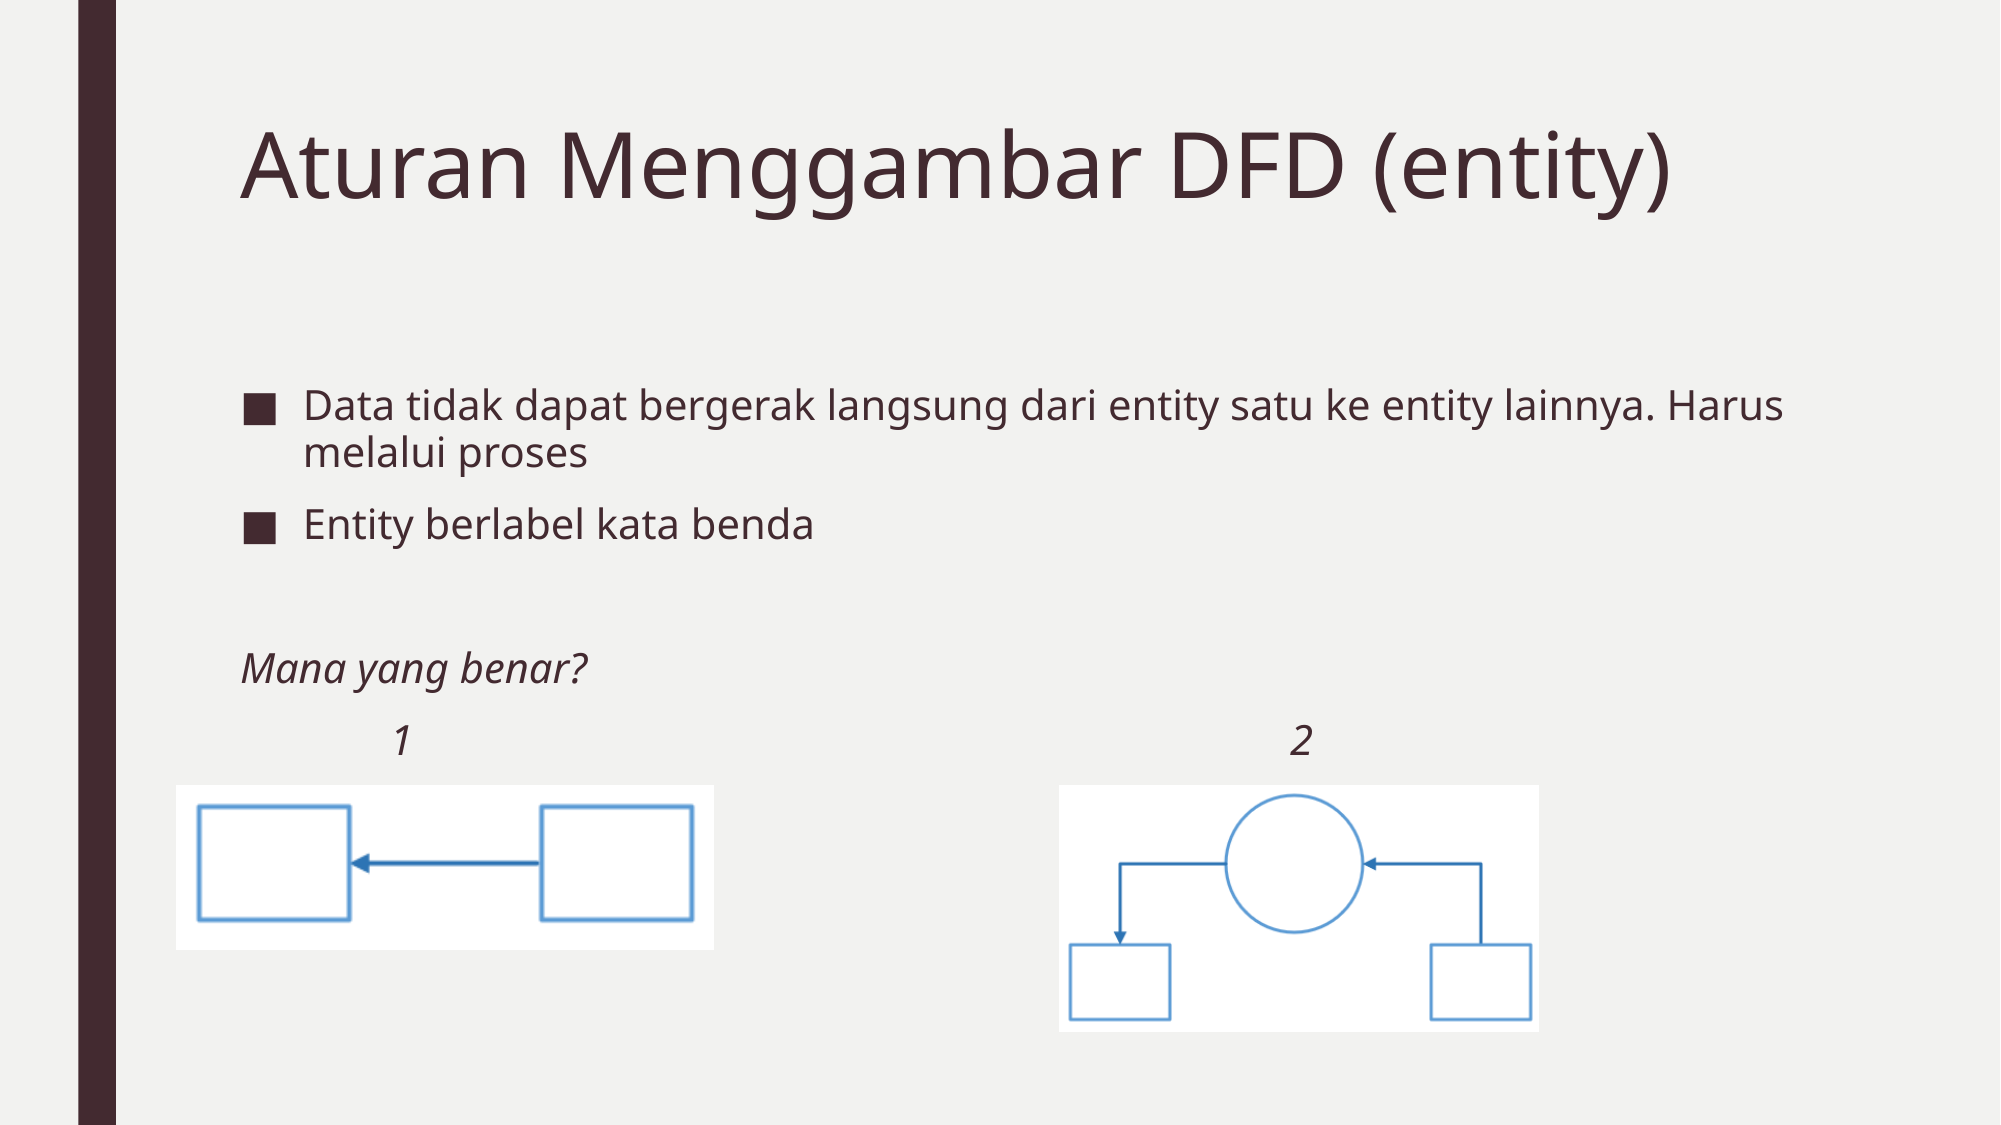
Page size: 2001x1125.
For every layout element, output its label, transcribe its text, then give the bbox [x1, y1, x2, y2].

picture [1059, 785, 1539, 1032]
list Data tidak dapat bergerak langsung dari entity satu ke entity lainnya. Harus melalui proses Entity berlabel kata benda Mana yang benar? 1 2 [225, 375, 1800, 963]
title Aturan Menggambar DFD (entity) [225, 112, 1800, 357]
picture [176, 785, 714, 950]
